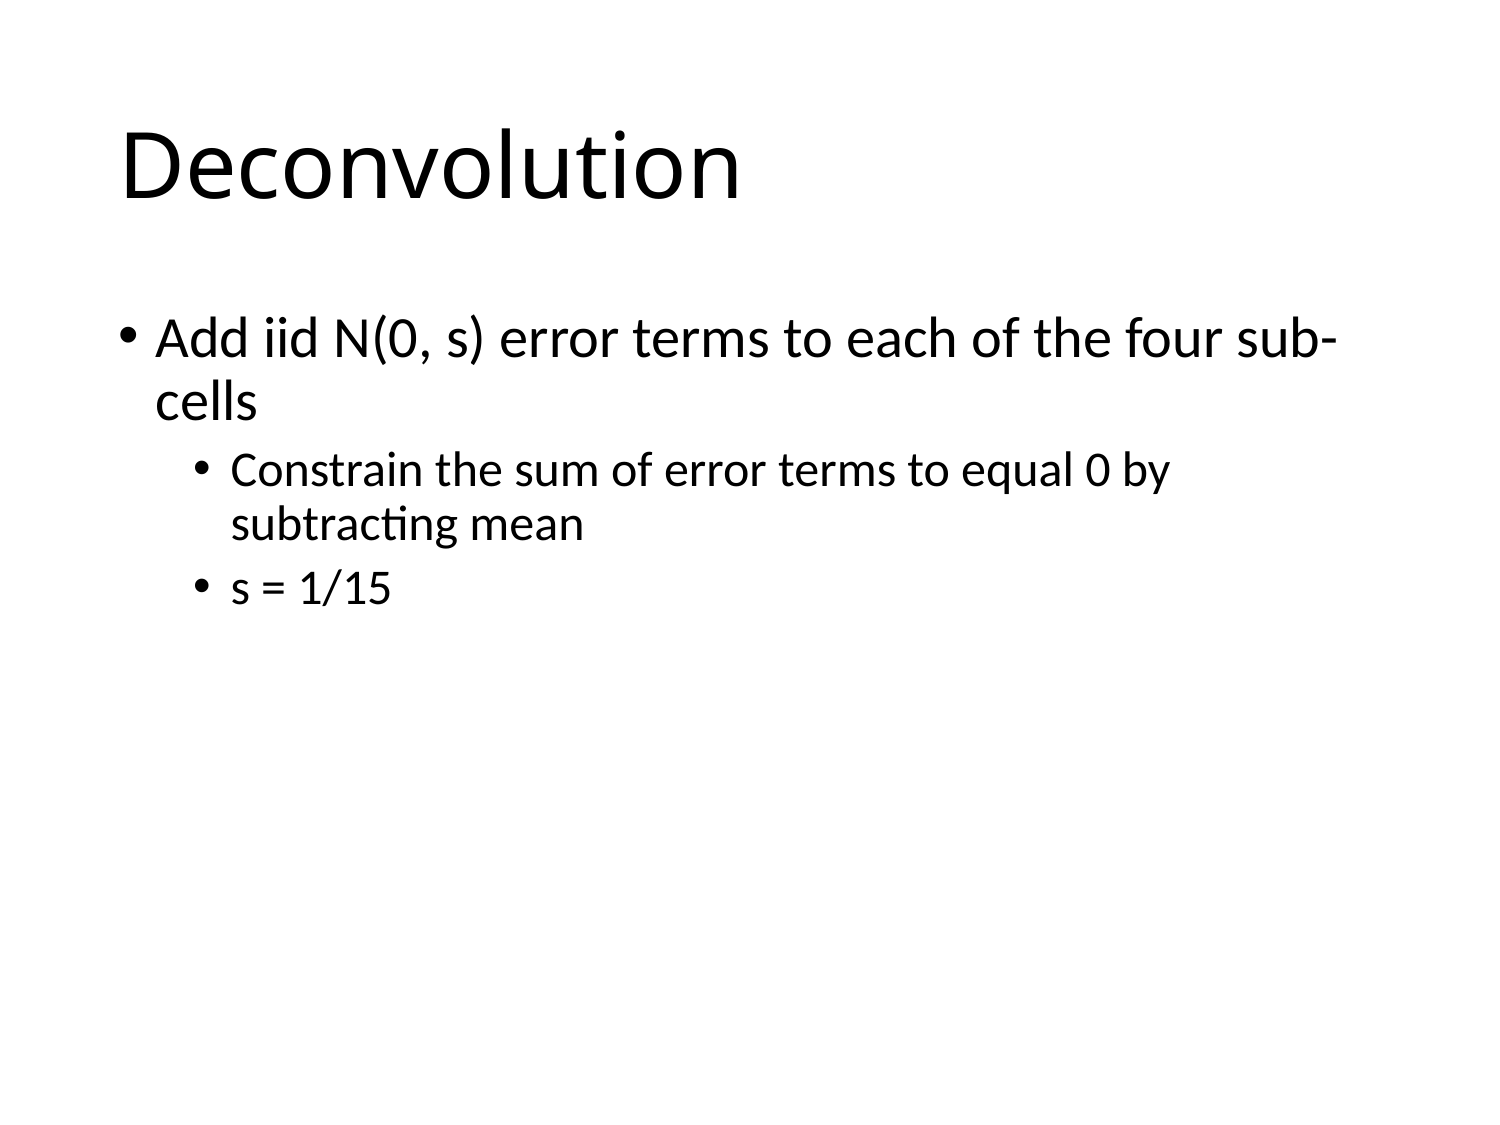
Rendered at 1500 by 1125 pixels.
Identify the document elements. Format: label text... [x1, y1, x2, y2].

title Deconvolution [103, 59, 1397, 278]
list Add iid N(0, s) error terms to each of the four sub-cells Constrain the sum of error terms to equal 0 by subtracting mean s = 1/15 [103, 299, 1397, 1014]
